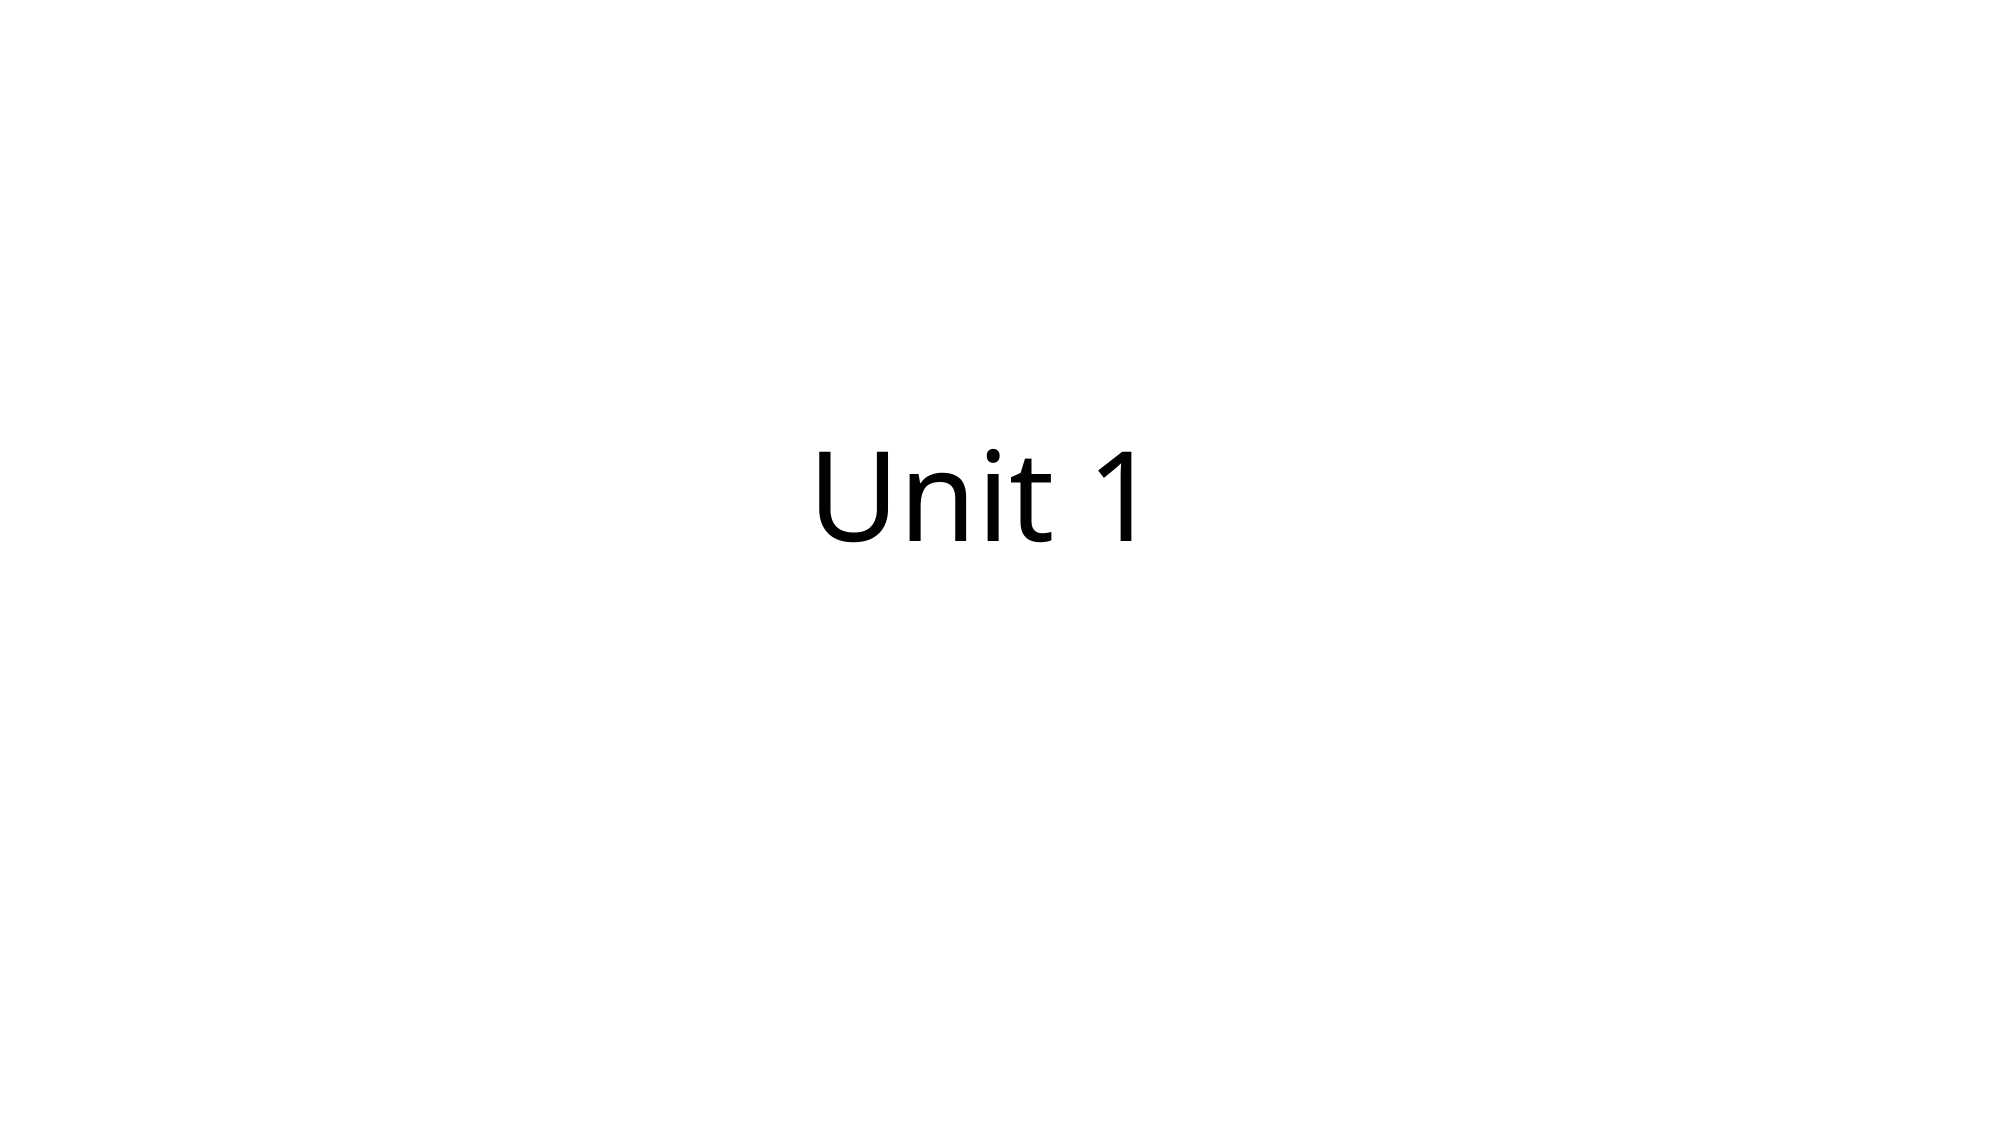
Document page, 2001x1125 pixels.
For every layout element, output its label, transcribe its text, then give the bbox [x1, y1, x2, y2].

title Unit 1 [249, 184, 1750, 576]
